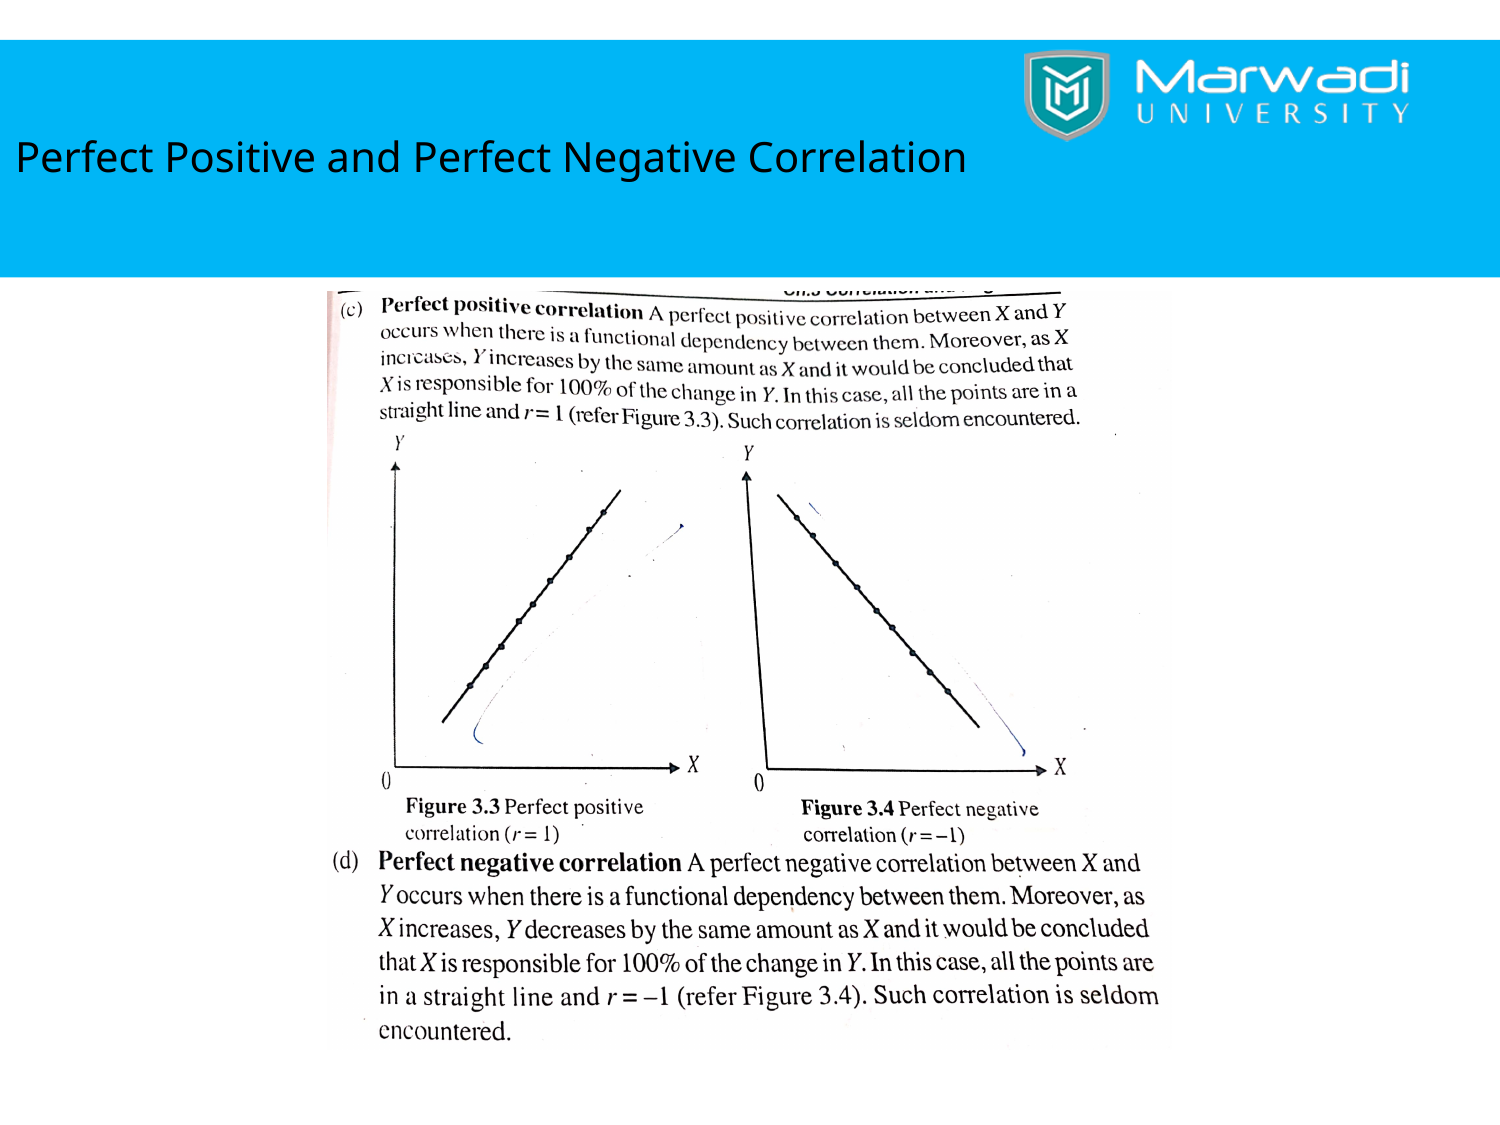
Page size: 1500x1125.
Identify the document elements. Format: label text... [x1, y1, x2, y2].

picture [1401, 62, 1408, 93]
picture [1317, 67, 1356, 93]
picture [1360, 60, 1397, 93]
picture [1394, 104, 1404, 123]
picture [1025, 50, 1110, 141]
picture [1363, 103, 1377, 123]
picture [1286, 103, 1300, 123]
title Perfect Positive and Perfect Negative Correlation [0, 39, 1500, 278]
picture [1171, 104, 1187, 123]
picture [1240, 67, 1313, 93]
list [327, 291, 1172, 1050]
picture [1257, 103, 1269, 123]
picture [1198, 67, 1237, 93]
picture [1343, 104, 1347, 123]
picture [1138, 104, 1153, 123]
picture [1315, 103, 1326, 123]
picture [1226, 104, 1239, 123]
picture [1137, 60, 1194, 93]
